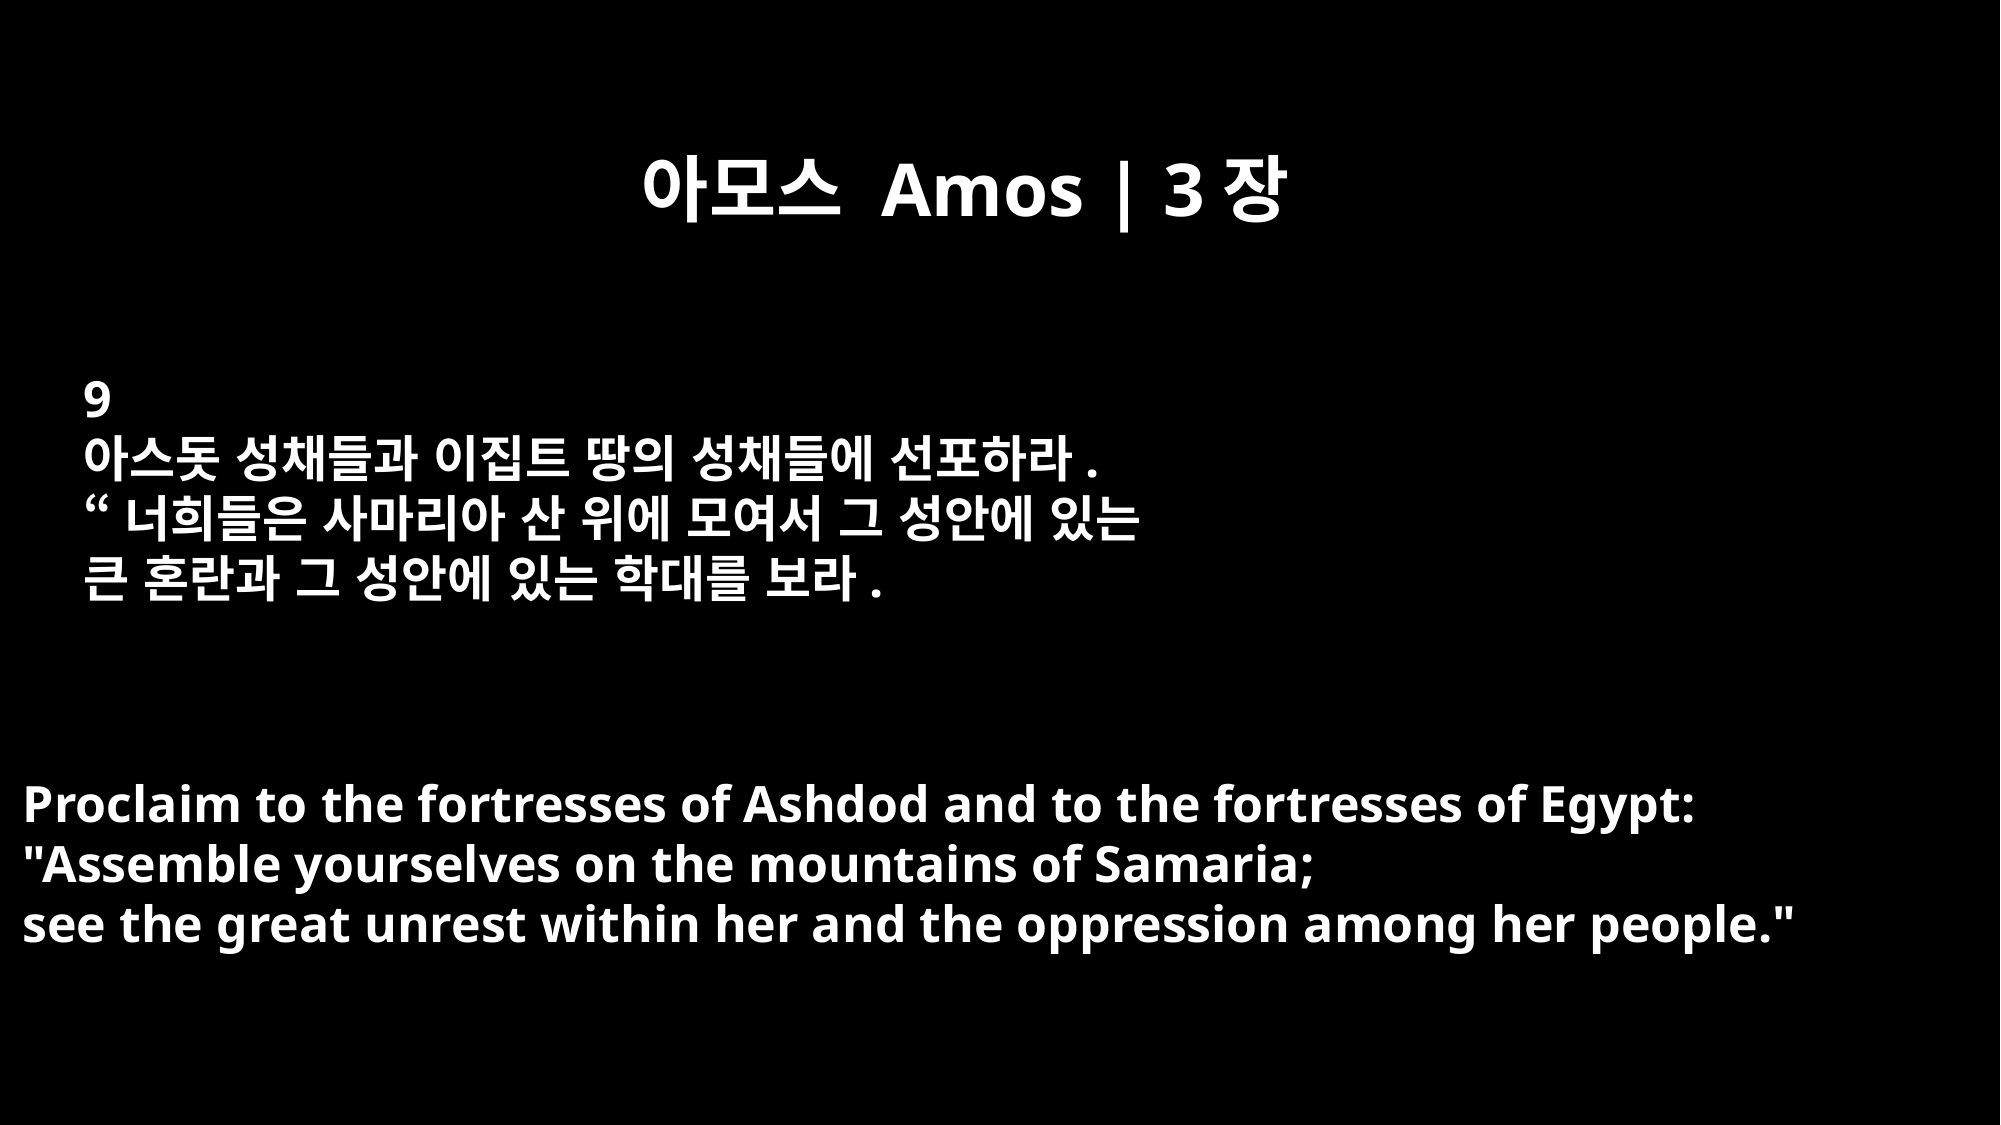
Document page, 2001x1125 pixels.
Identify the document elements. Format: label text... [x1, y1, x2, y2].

text_box Proclaim to the fortresses of Ashdod and to the fortresses of Egypt: "Assemble yourselves on the mountains of Samaria; see the great unrest within her and the oppression among her people." [8, 764, 1812, 960]
text_box 아모스 Amos | 3장 [627, 136, 1305, 239]
text_box 9 아스돗 성채들과 이집트 땅의 성채들에 선포하라. “너희들은 사마리아 산 위에 모여서 그 성안에 있는 큰 혼란과 그 성안에 있는 학대를 보라. [68, 359, 1172, 615]
